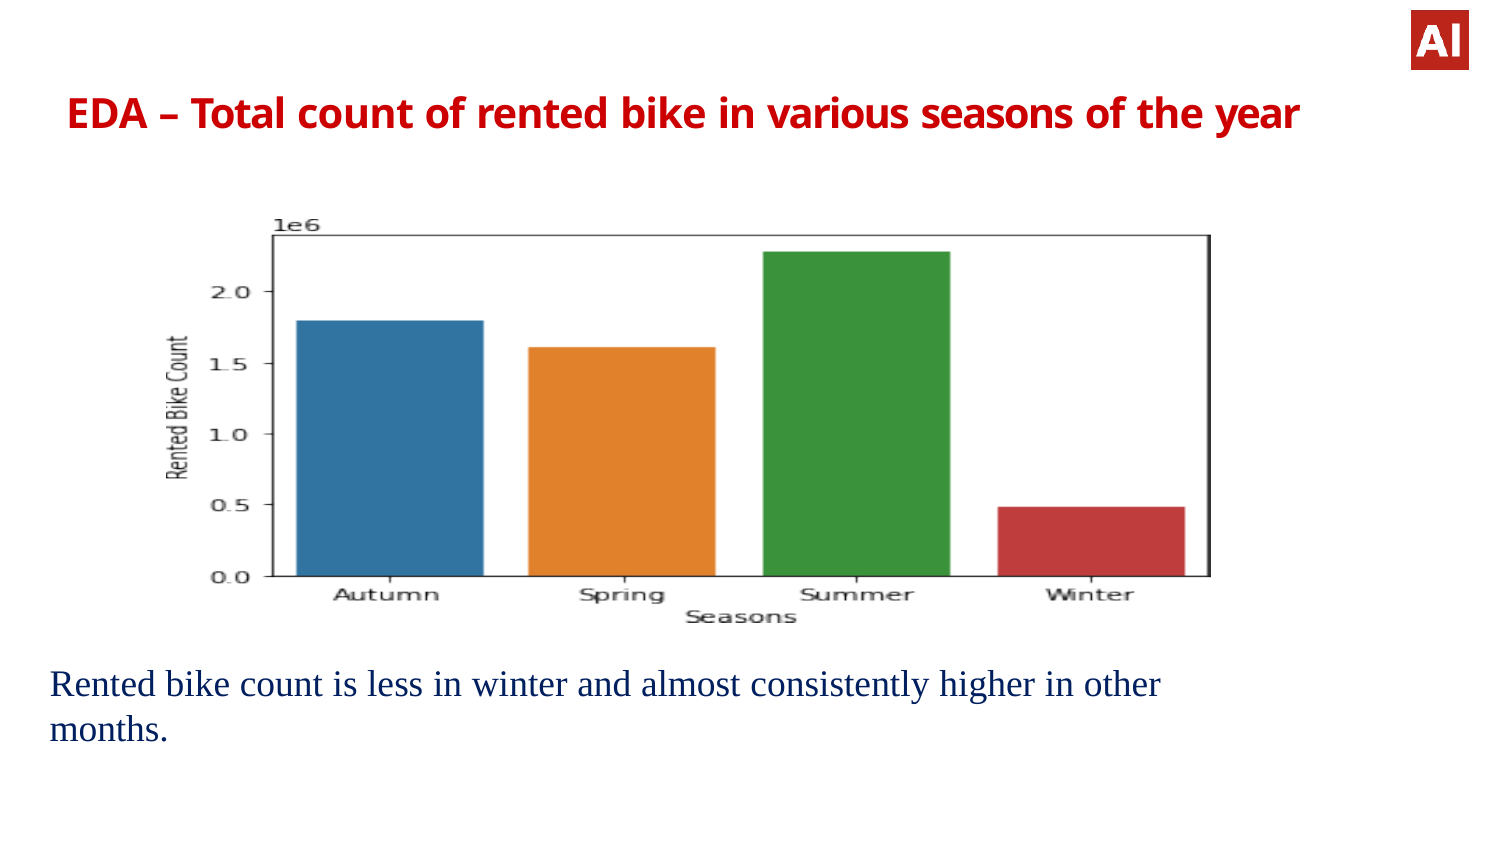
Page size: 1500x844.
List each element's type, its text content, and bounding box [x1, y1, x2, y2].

text_box Rented bike count is less in winter and almost consistently higher in other months. [47, 657, 1290, 750]
picture [1411, 10, 1469, 70]
picture [166, 219, 1212, 623]
title EDA – Total count of rented bike in various seasons of the year [64, 84, 1435, 228]
